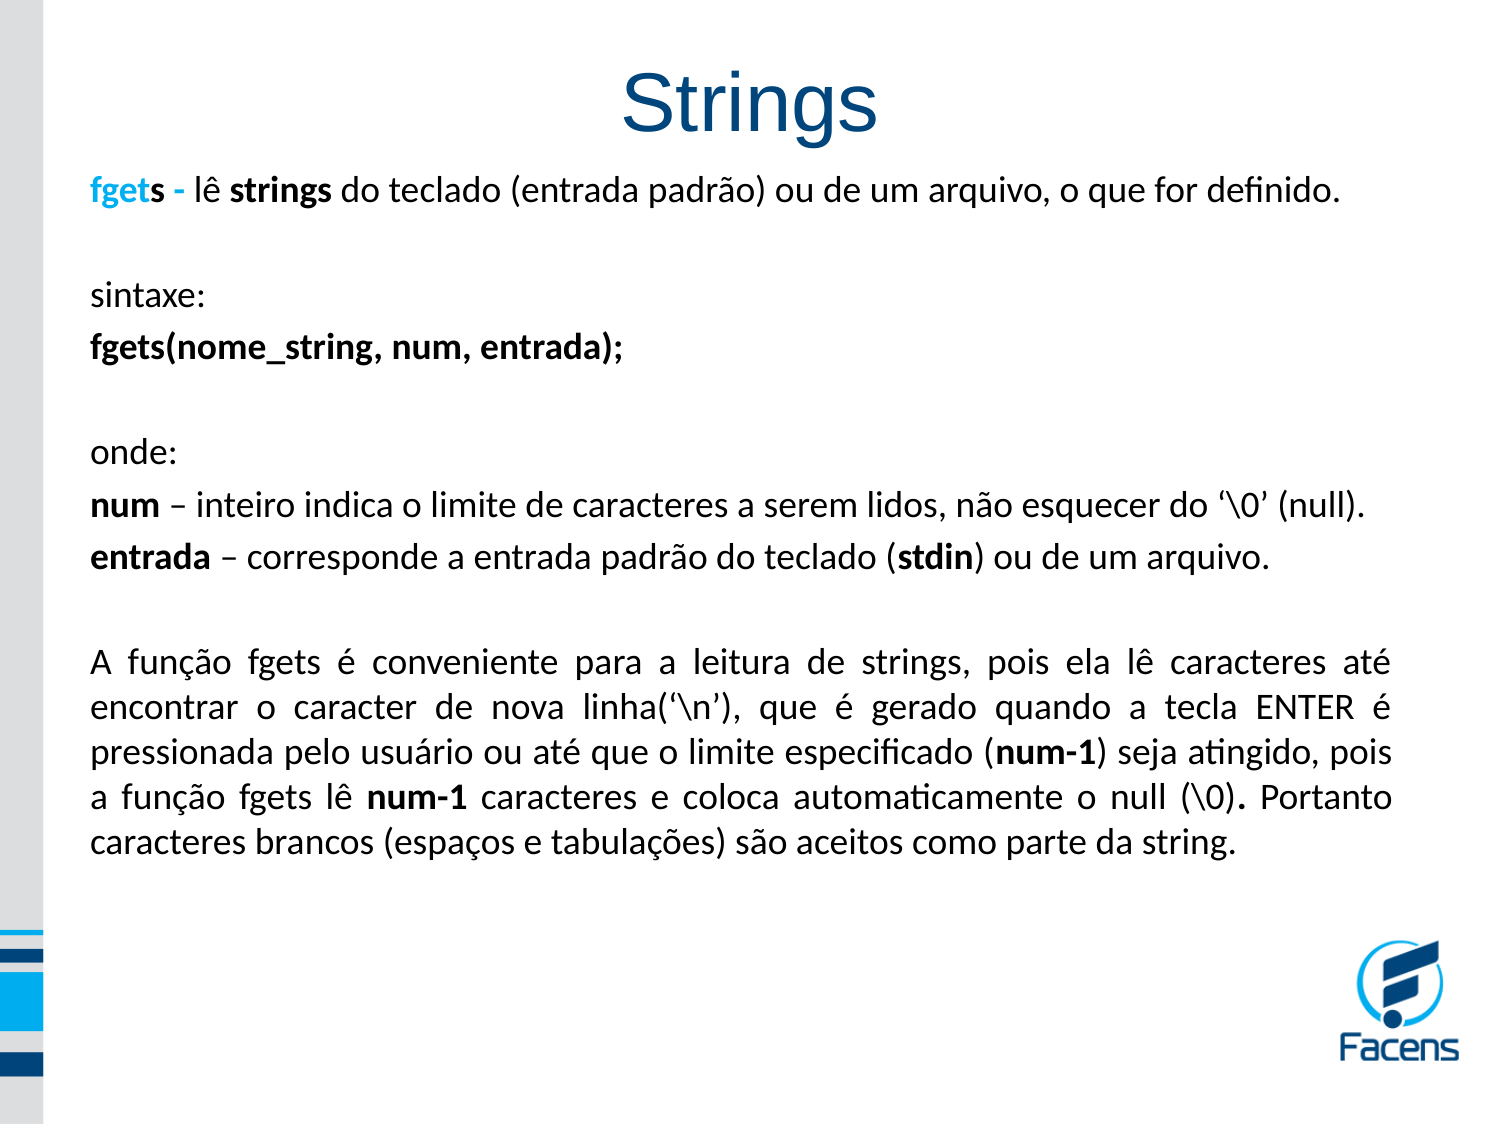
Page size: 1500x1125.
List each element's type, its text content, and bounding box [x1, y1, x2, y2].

picture [0, 0, 1500, 1125]
list fgets - lê strings do teclado (entrada padrão) ou de um arquivo, o que for definido. sintaxe: fgets(nome_string, num, entrada); onde: num – inteiro indica o limite de caracteres a serem lidos, não esquecer do ‘\0’ (null). entrada – corresponde a entrada padrão do teclado (stdin) ou de um arquivo. A função fgets é conveniente para a leitura de strings, pois ela lê caracteres até encontrar o caracter de nova linha(‘\n’), que é gerado quando a tecla ENTER é pressionada pelo usuário ou até que o limite especificado (num-1) seja atingido, pois a função fgets lê num-1 caracteres e coloca automaticamente o null (\0). Portanto caracteres brancos (espaços e tabulações) são aceitos como parte da string. [75, 192, 1408, 936]
text_box Strings [52, 4, 1448, 192]
